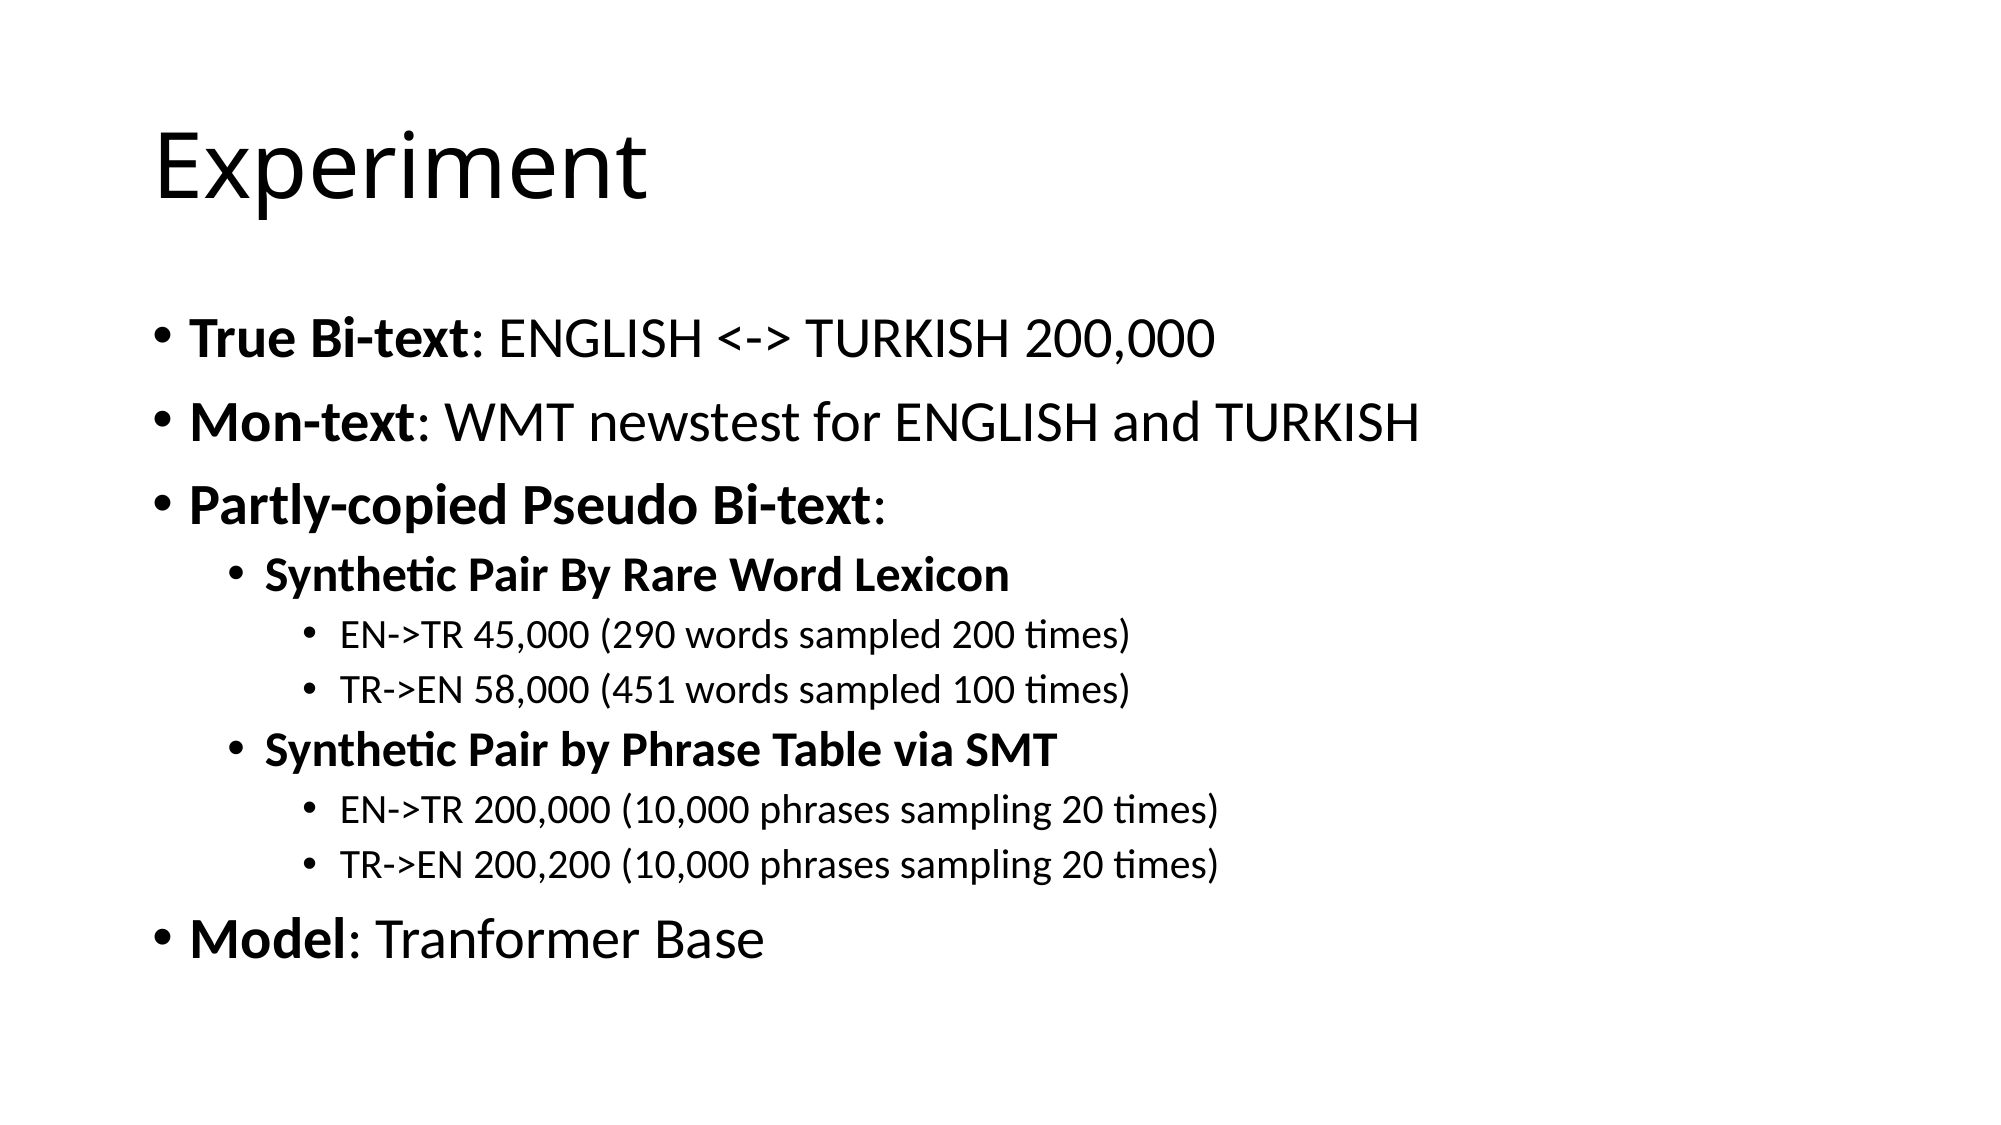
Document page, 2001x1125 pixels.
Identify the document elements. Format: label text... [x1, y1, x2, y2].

title Experiment [137, 59, 1863, 278]
list True Bi-text: ENGLISH <-> TURKISH 200,000 Mon-text: WMT newstest for ENGLISH and TURKISH Partly-copied Pseudo Bi-text: Synthetic Pair By Rare Word Lexicon EN->TR 45,000 (290 words sampled 200 times) TR->EN 58,000 (451 words sampled 100 times) Synthetic Pair by Phrase Table via SMT EN->TR 200,000 (10,000 phrases sampling 20 times) TR->EN 200,200 (10,000 phrases sampling 20 times) Model: Tranformer Base [137, 299, 1863, 1014]
